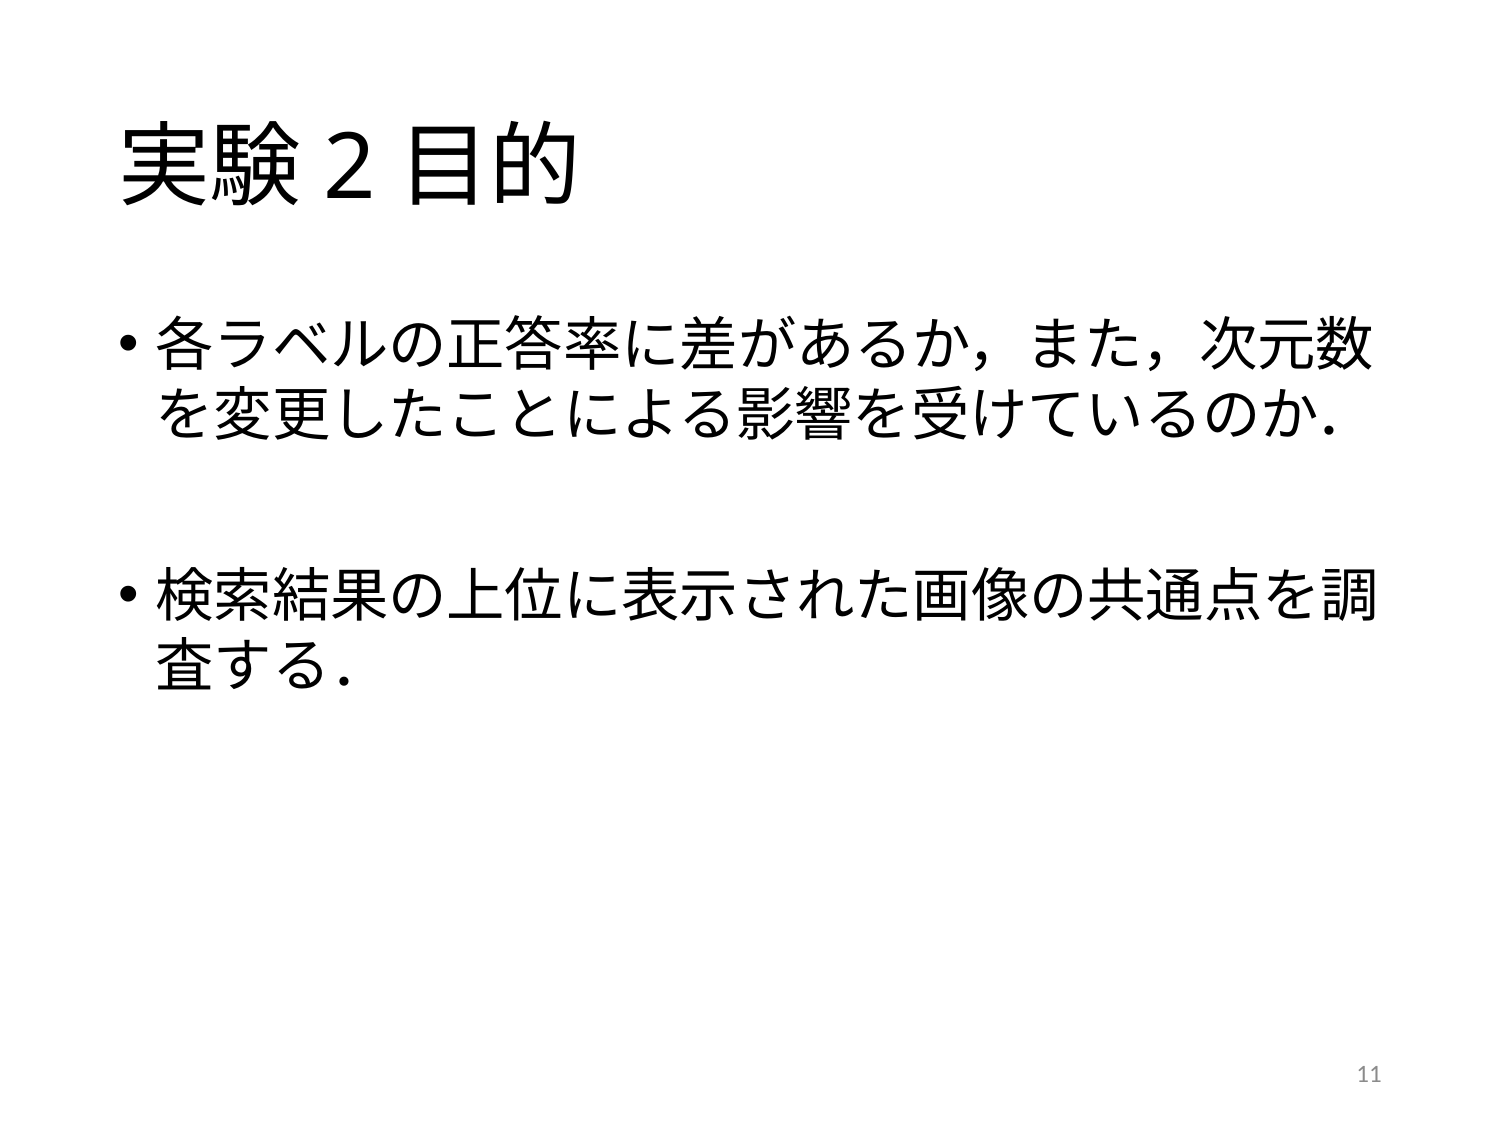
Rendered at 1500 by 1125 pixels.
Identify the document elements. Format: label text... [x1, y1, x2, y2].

list 各ラベルの正答率に差があるか，また，次元数を変更したことによる影響を受けているのか． 検索結果の上位に表示された画像の共通点を調査する． [103, 299, 1397, 1014]
title 実験2目的 [103, 59, 1397, 278]
slide_number 11 [1059, 1042, 1397, 1103]
